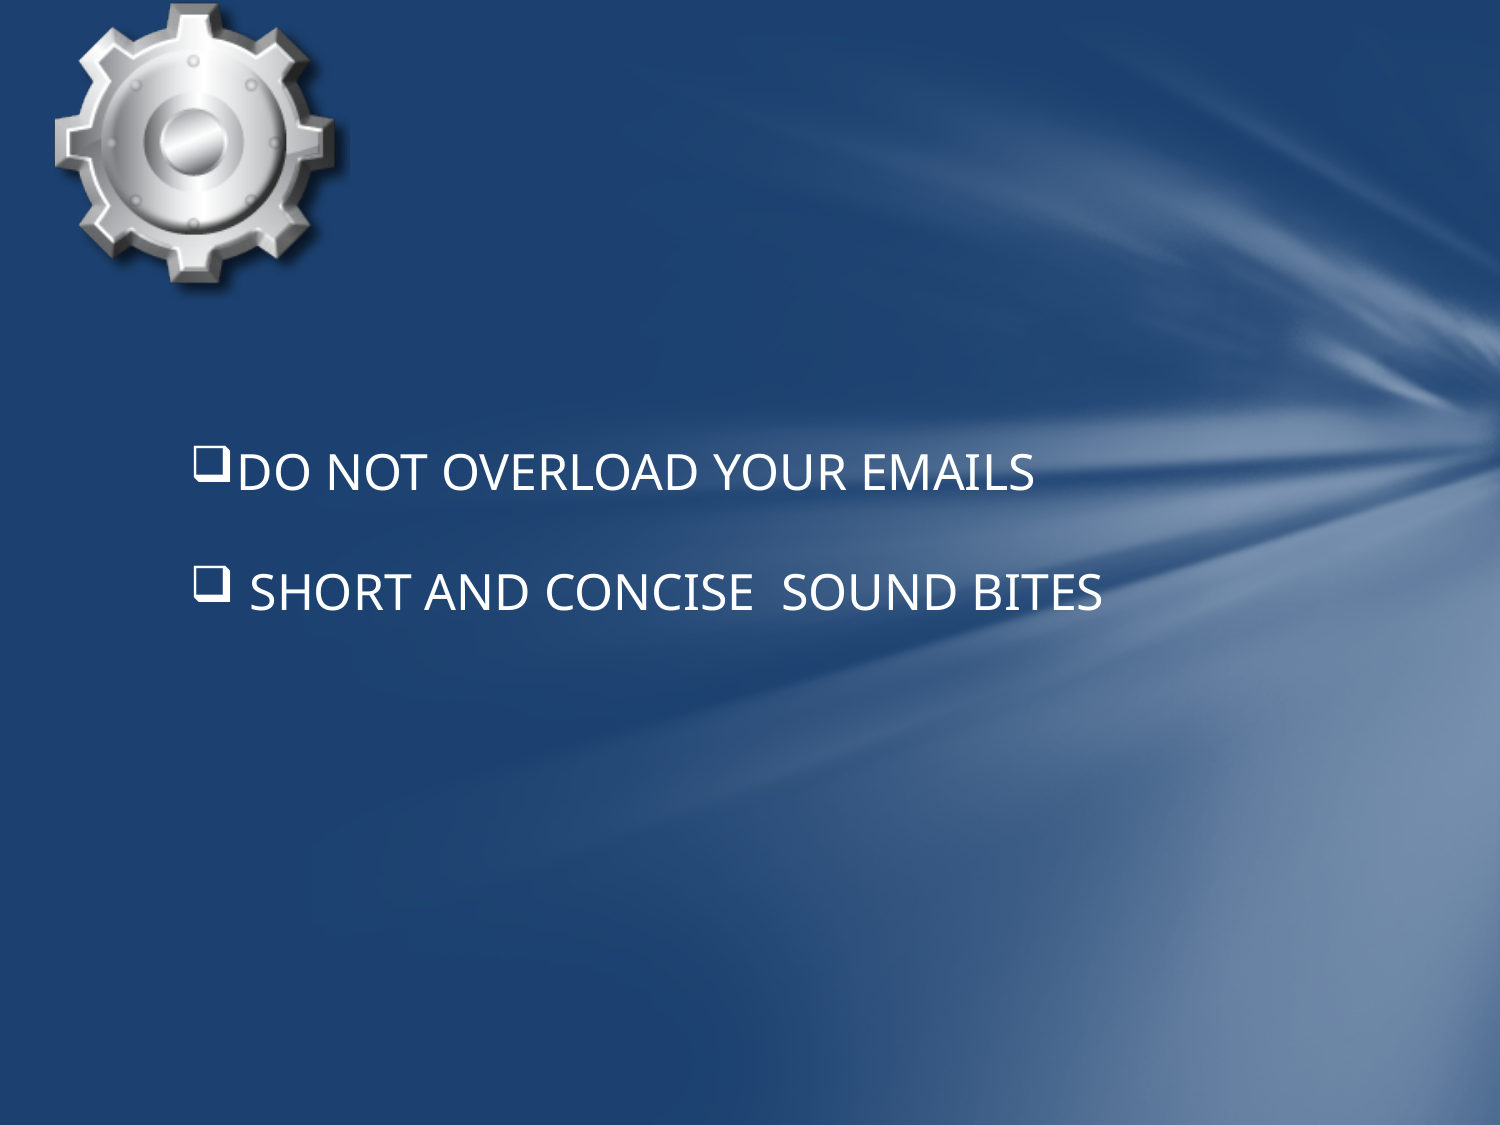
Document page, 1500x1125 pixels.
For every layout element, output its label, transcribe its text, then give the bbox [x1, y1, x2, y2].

picture [49, 0, 351, 301]
text_box DO NOT OVERLOAD YOUR EMAILS SHORT AND CONCISE SOUND BITES [174, 373, 1400, 628]
